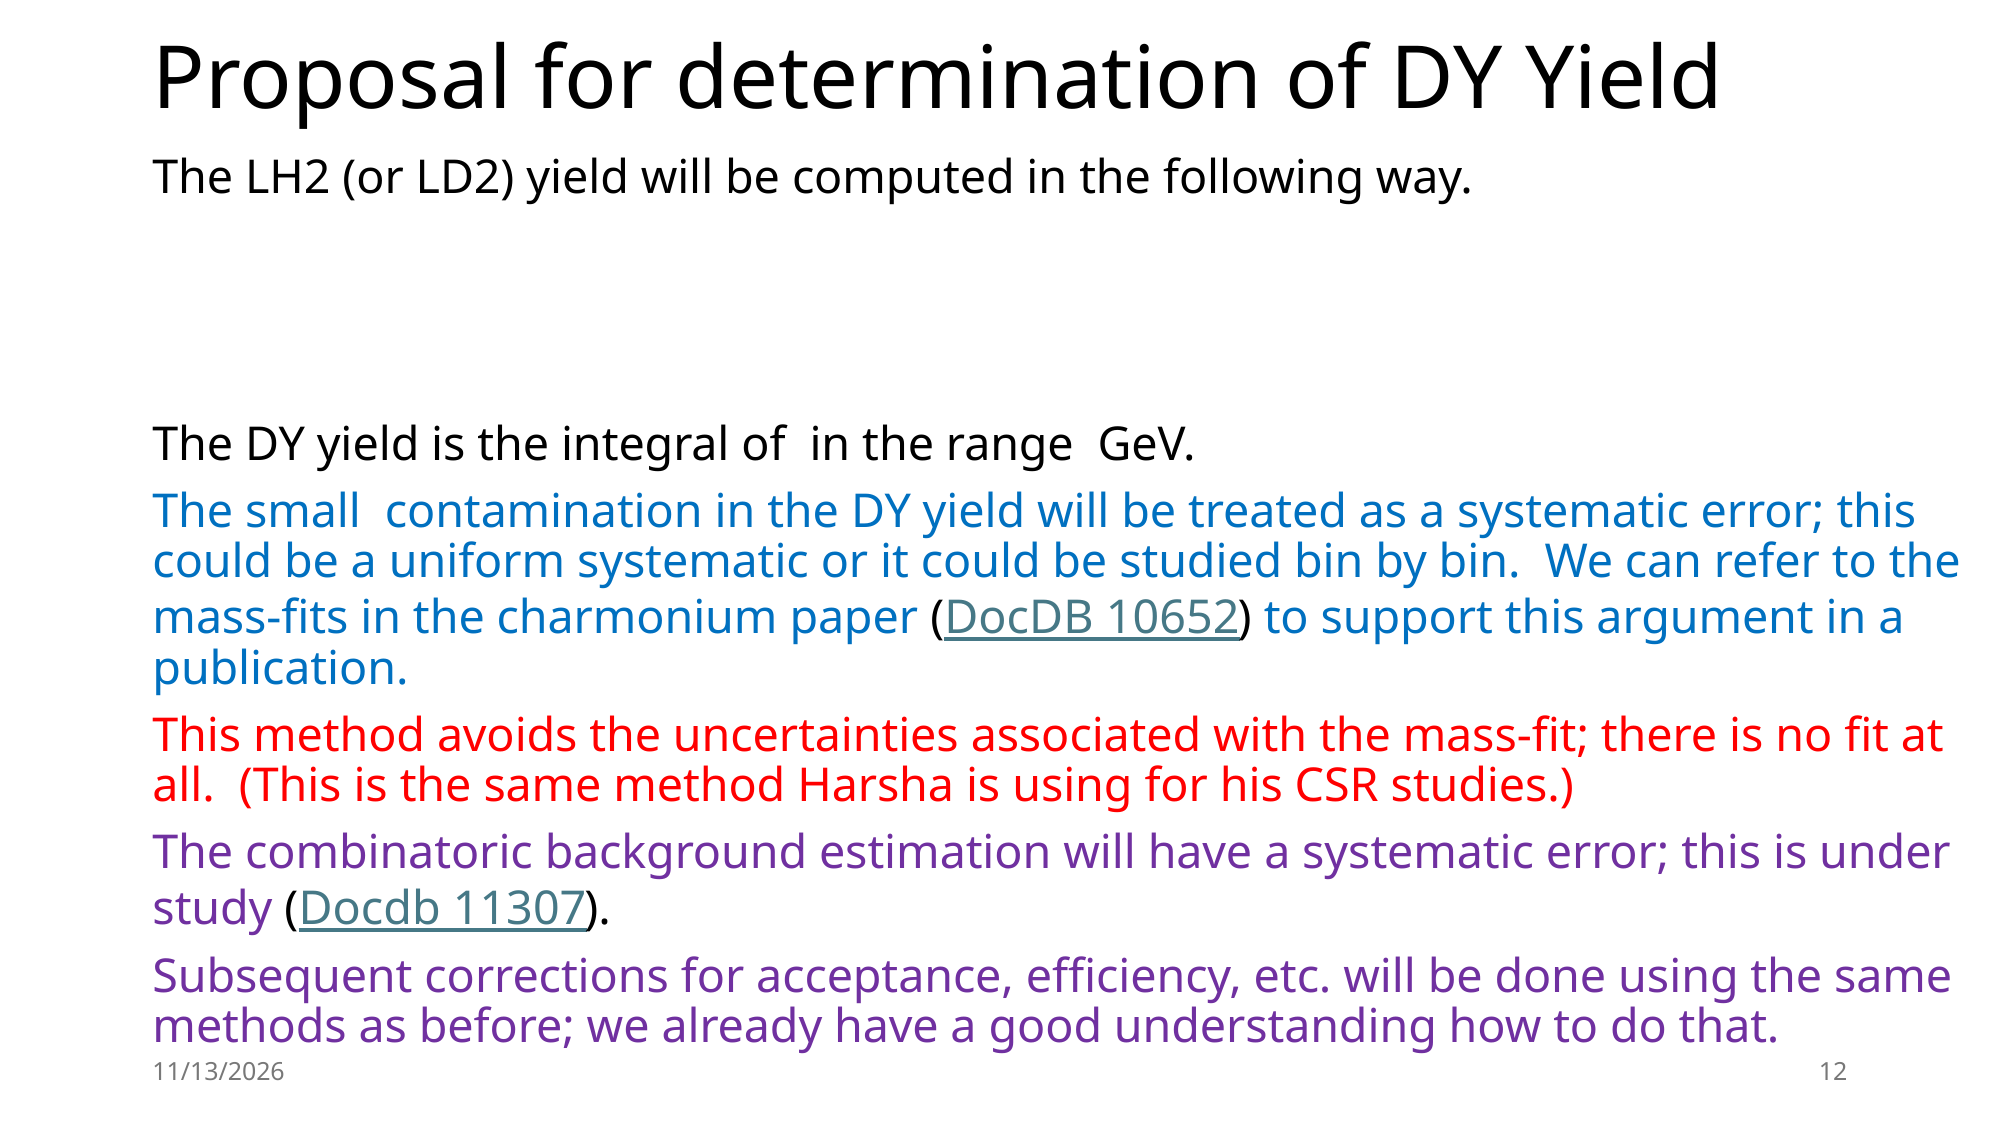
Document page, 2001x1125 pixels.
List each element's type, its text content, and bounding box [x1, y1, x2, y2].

slide_number 12 [1412, 1042, 1863, 1103]
title Proposal for determination of DY Yield [137, 25, 1863, 135]
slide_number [137, 1042, 588, 1103]
